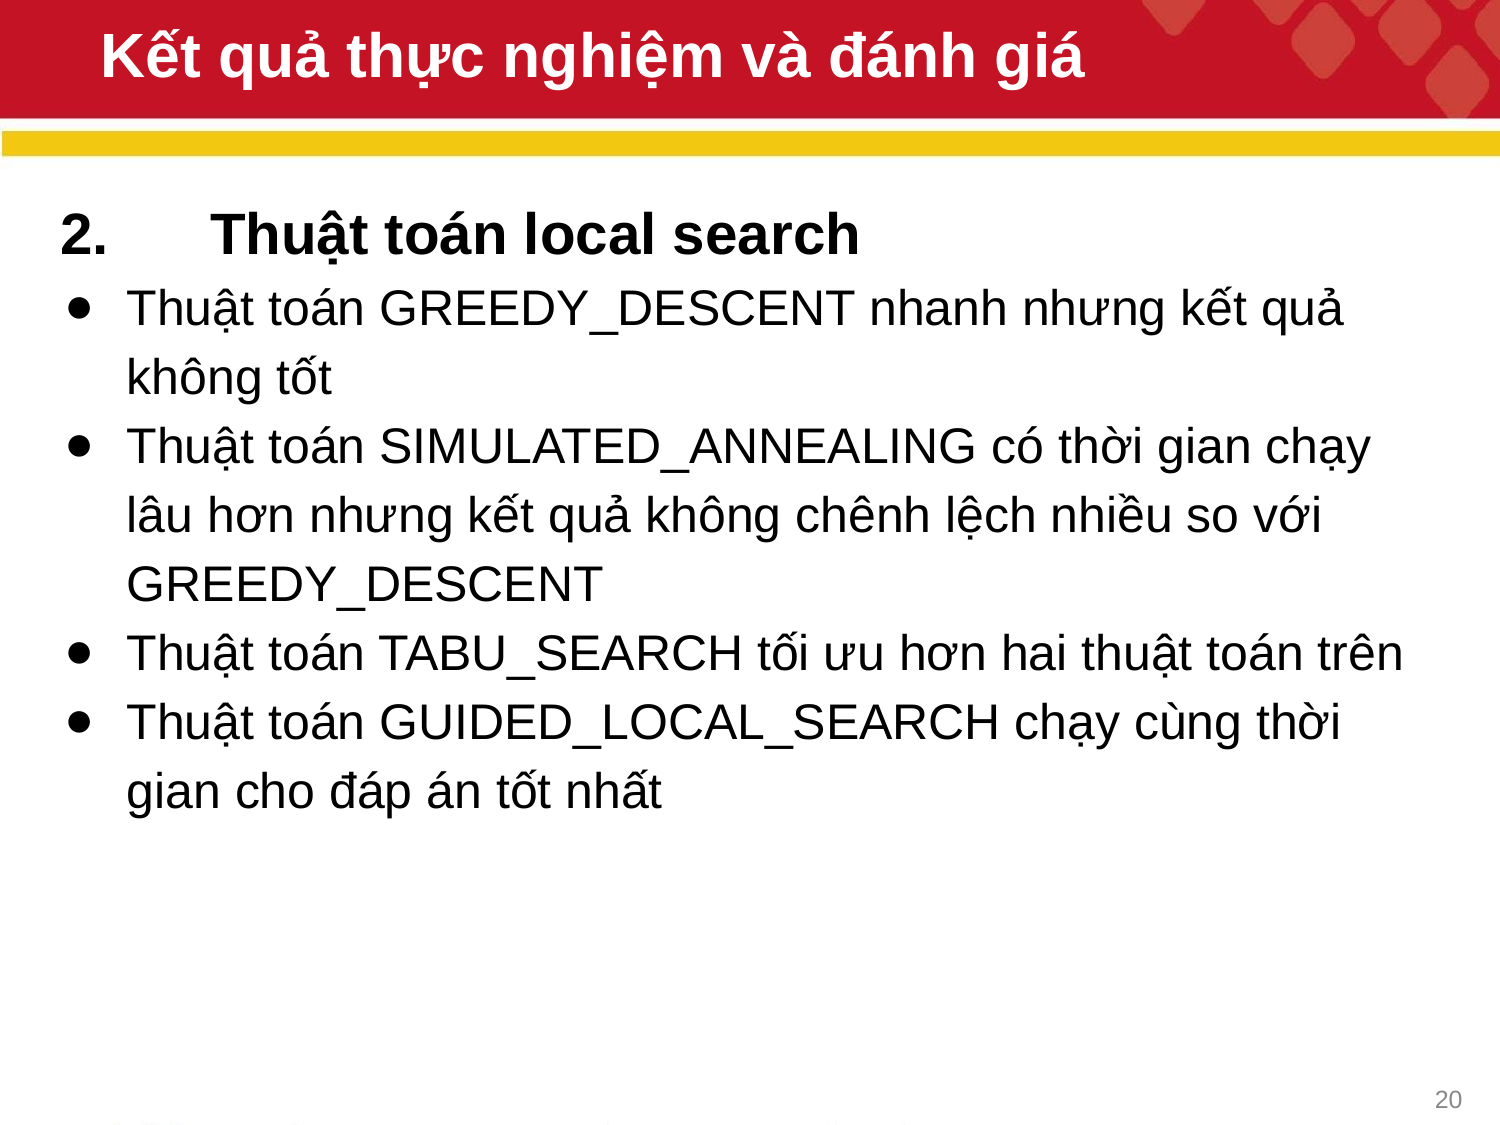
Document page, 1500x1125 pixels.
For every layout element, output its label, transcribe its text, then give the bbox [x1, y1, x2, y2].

text_box 20 [1428, 1082, 1500, 1114]
text_box 2. Thuật toán local search Thuật toán GREEDY_DESCENT nhanh nhưng kết quả không tốt Thuật toán SIMULATED_ANNEALING có thời gian chạy lâu hơn nhưng kết quả không chênh lệch nhiều so với GREEDY_DESCENT Thuật toán TABU_SEARCH tối ưu hơn hai thuật toán trên Thuật toán GUIDED_LOCAL_SEARCH chạy cùng thời gian cho đáp án tốt nhất [36, 171, 1466, 900]
picture [0, 0, 1500, 1125]
title Kết quả thực nghiệm và đánh giá [98, 12, 1404, 171]
